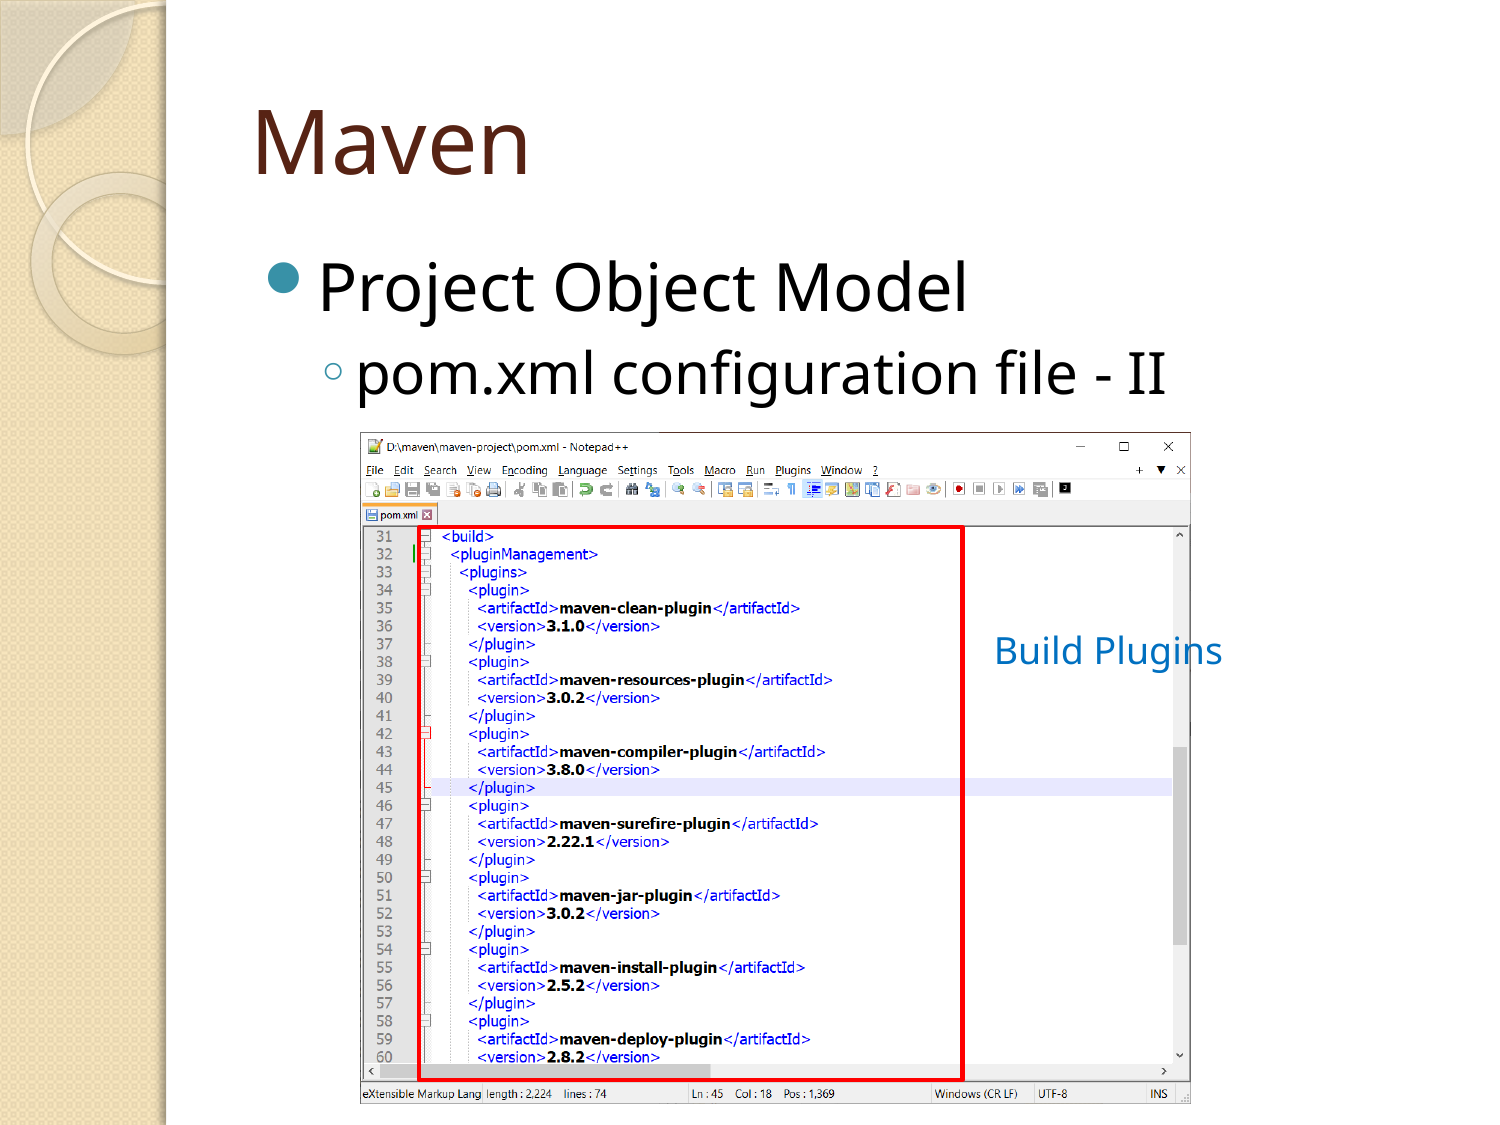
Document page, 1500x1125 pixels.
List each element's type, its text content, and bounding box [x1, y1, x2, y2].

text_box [359, 432, 1220, 1104]
title Maven [235, 45, 1466, 233]
list Project Object Model pom.xml configuration file - II [235, 237, 1466, 1025]
